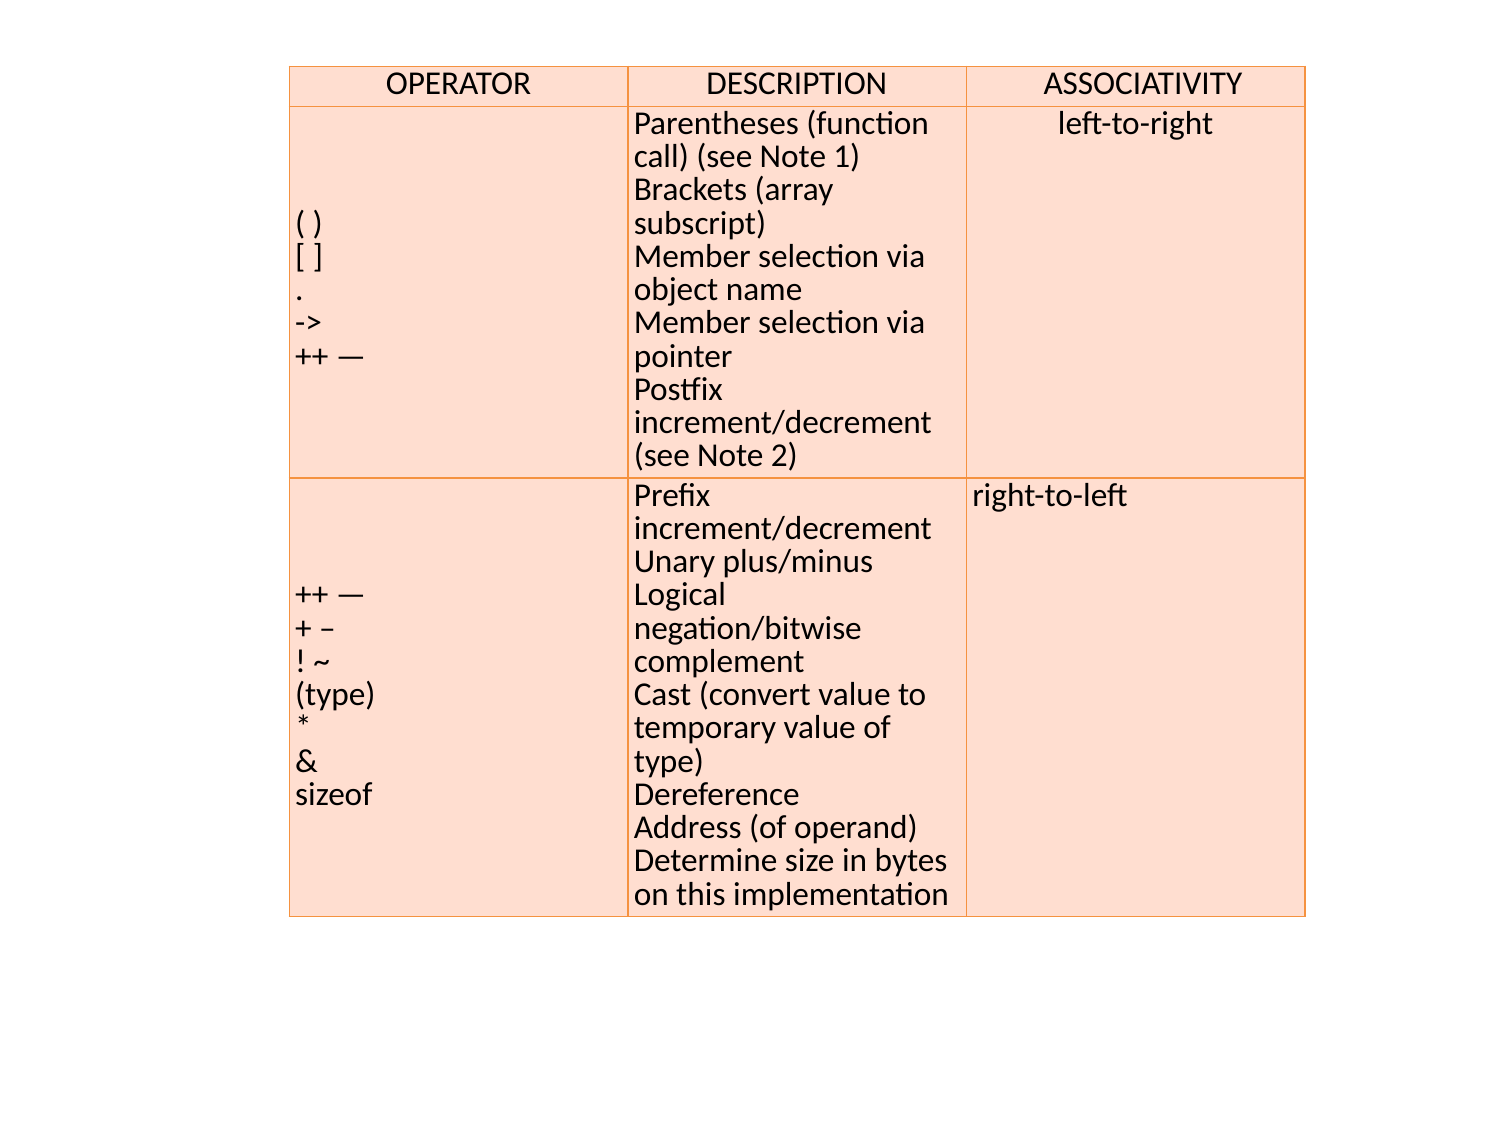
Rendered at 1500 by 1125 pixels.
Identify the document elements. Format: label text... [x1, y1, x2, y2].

table_header Associativity [967, 67, 1304, 106]
table_cell ++ — + – ! ~ (type) * & sizeof [290, 479, 627, 916]
table_cell right-to-left [967, 479, 1304, 916]
table_header Description [629, 67, 966, 106]
table_header Operator [290, 67, 627, 106]
table_cell Prefix increment/decrement Unary plus/minus Logical negation/bitwise complement Cast (convert value to temporary value of type) Dereference Address (of operand) Determine size in bytes on this implementation [629, 479, 966, 916]
table_cell left-to-right [967, 107, 1304, 477]
table_cell ( ) [ ] . -> ++ — [290, 107, 627, 477]
table_cell Parentheses (function call) (see Note 1) Brackets (array subscript) Member selection via object name Member selection via pointer Postfix increment/decrement (see Note 2) [629, 107, 966, 477]
